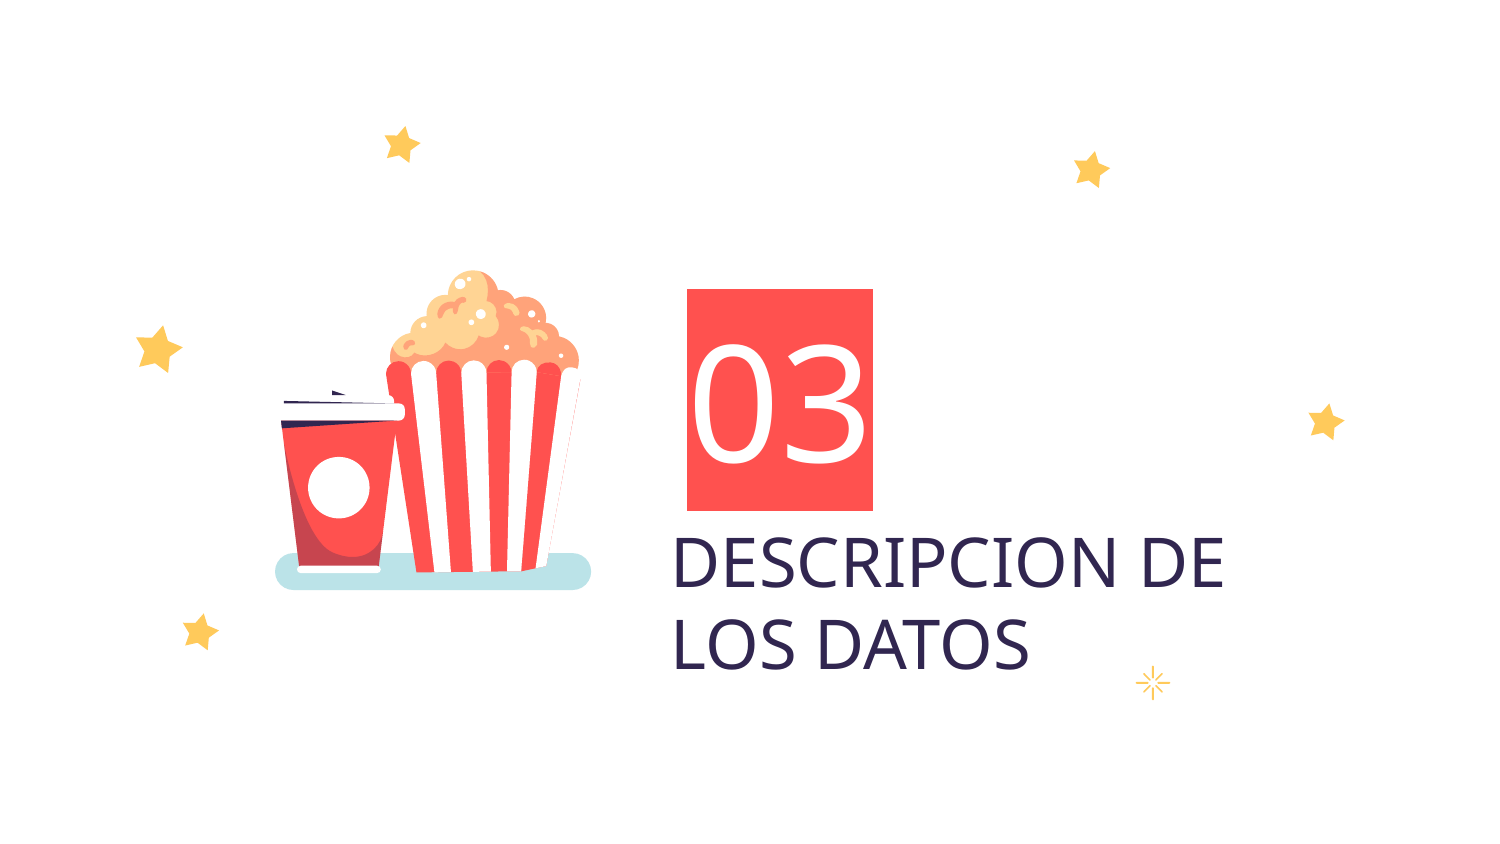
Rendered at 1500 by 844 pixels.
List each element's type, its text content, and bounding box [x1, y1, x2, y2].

title DESCRIPCION DE LOS DATOS [655, 503, 1260, 683]
text_box [278, 582, 359, 591]
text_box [1135, 665, 1171, 701]
text_box [136, 325, 183, 373]
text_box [361, 283, 594, 586]
text_box [1074, 151, 1111, 189]
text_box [272, 295, 406, 574]
text_box [1308, 403, 1345, 441]
text_box [182, 613, 220, 651]
title 03 [672, 310, 946, 486]
text_box [384, 126, 421, 163]
